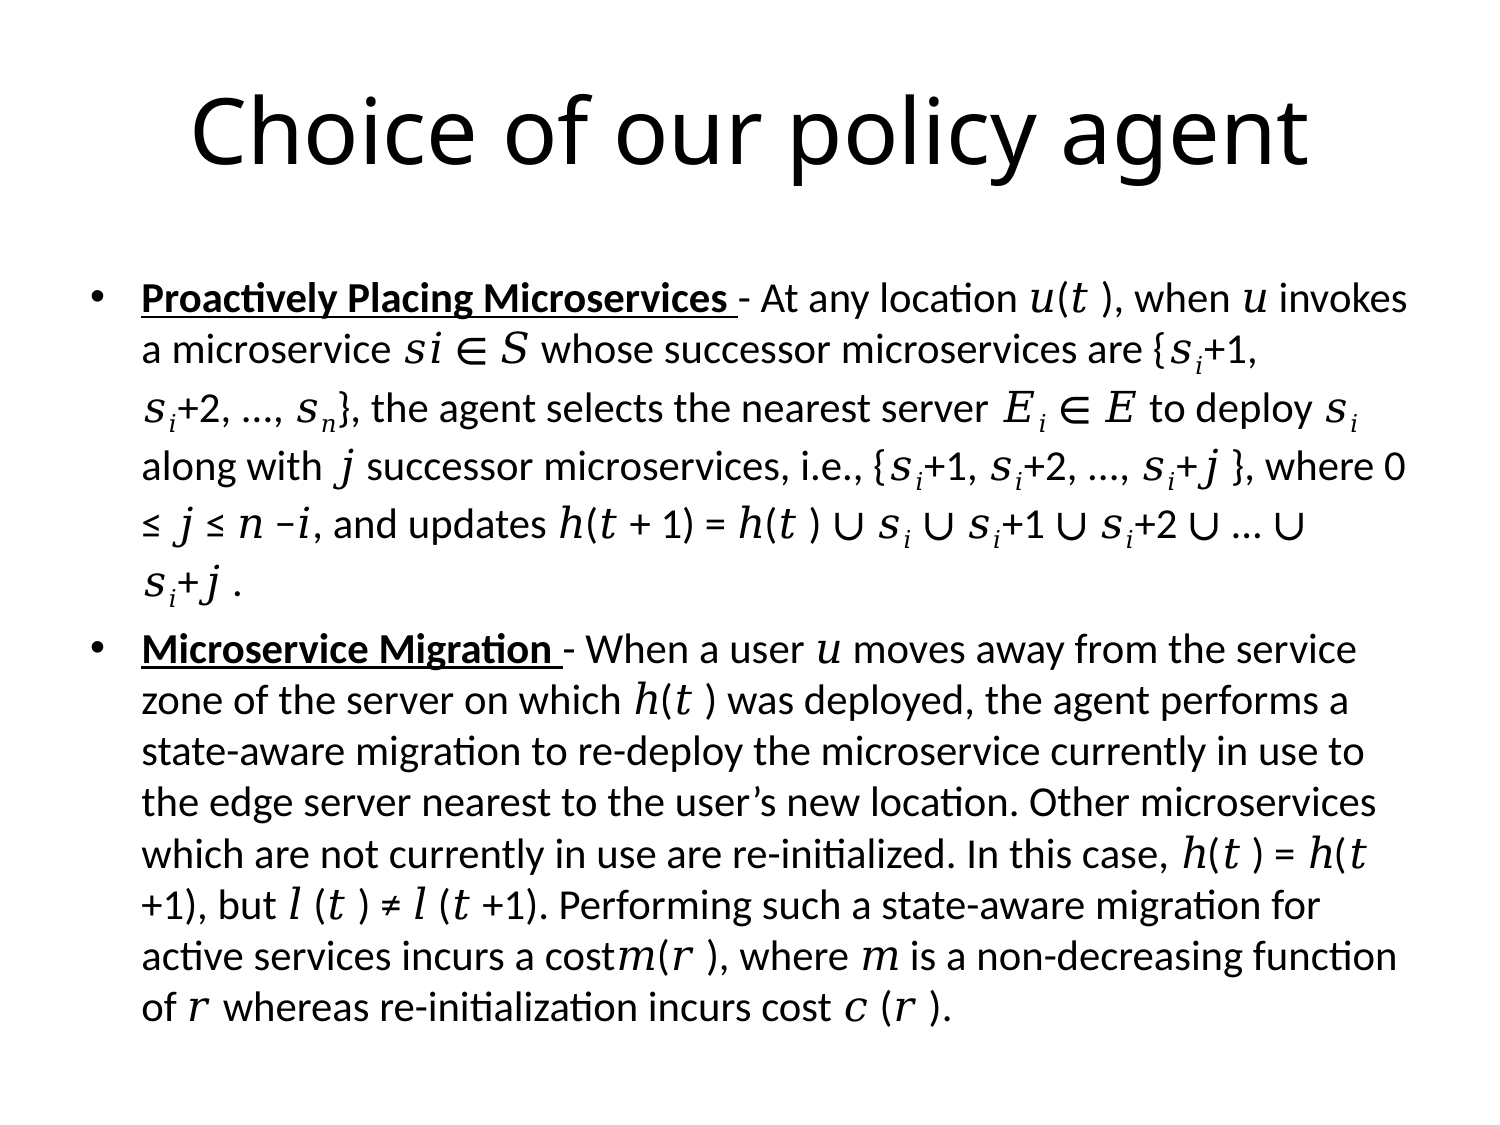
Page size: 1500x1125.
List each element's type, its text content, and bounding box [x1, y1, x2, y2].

title Choice of our policy agent [75, 45, 1425, 211]
list Proactively Placing Microservices - At any location 𝑢(𝑡 ), when 𝑢 invokes a microservice 𝑠𝑖 ∈ 𝑆 whose successor microservices are {𝑠𝑖+1, 𝑠𝑖+2, ..., 𝑠𝑛}, the agent selects the nearest server 𝐸𝑖 ∈ 𝐸 to deploy 𝑠𝑖 along with 𝑗 successor microservices, i.e., {𝑠𝑖+1, 𝑠𝑖+2, ..., 𝑠𝑖+𝑗 }, where 0 ≤ 𝑗 ≤ 𝑛 −𝑖, and updates ℎ(𝑡 + 1) = ℎ(𝑡 ) ∪ 𝑠𝑖 ∪ 𝑠𝑖+1 ∪ 𝑠𝑖+2 ∪ ... ∪ 𝑠𝑖+𝑗 . Microservice Migration - When a user 𝑢 moves away from the service zone of the server on which ℎ(𝑡 ) was deployed, the agent performs a state-aware migration to re-deploy the microservice currently in use to the edge server nearest to the user’s new location. Other microservices which are not currently in use are re-initialized. In this case, ℎ(𝑡 ) = ℎ(𝑡 +1), but 𝑙 (𝑡 ) ≠ 𝑙 (𝑡 +1). Performing such a state-aware migration for active services incurs a cost𝑚(𝑟 ), where 𝑚 is a non-decreasing function of 𝑟 whereas re-initialization incurs cost 𝑐 (𝑟 ). [75, 262, 1425, 1055]
